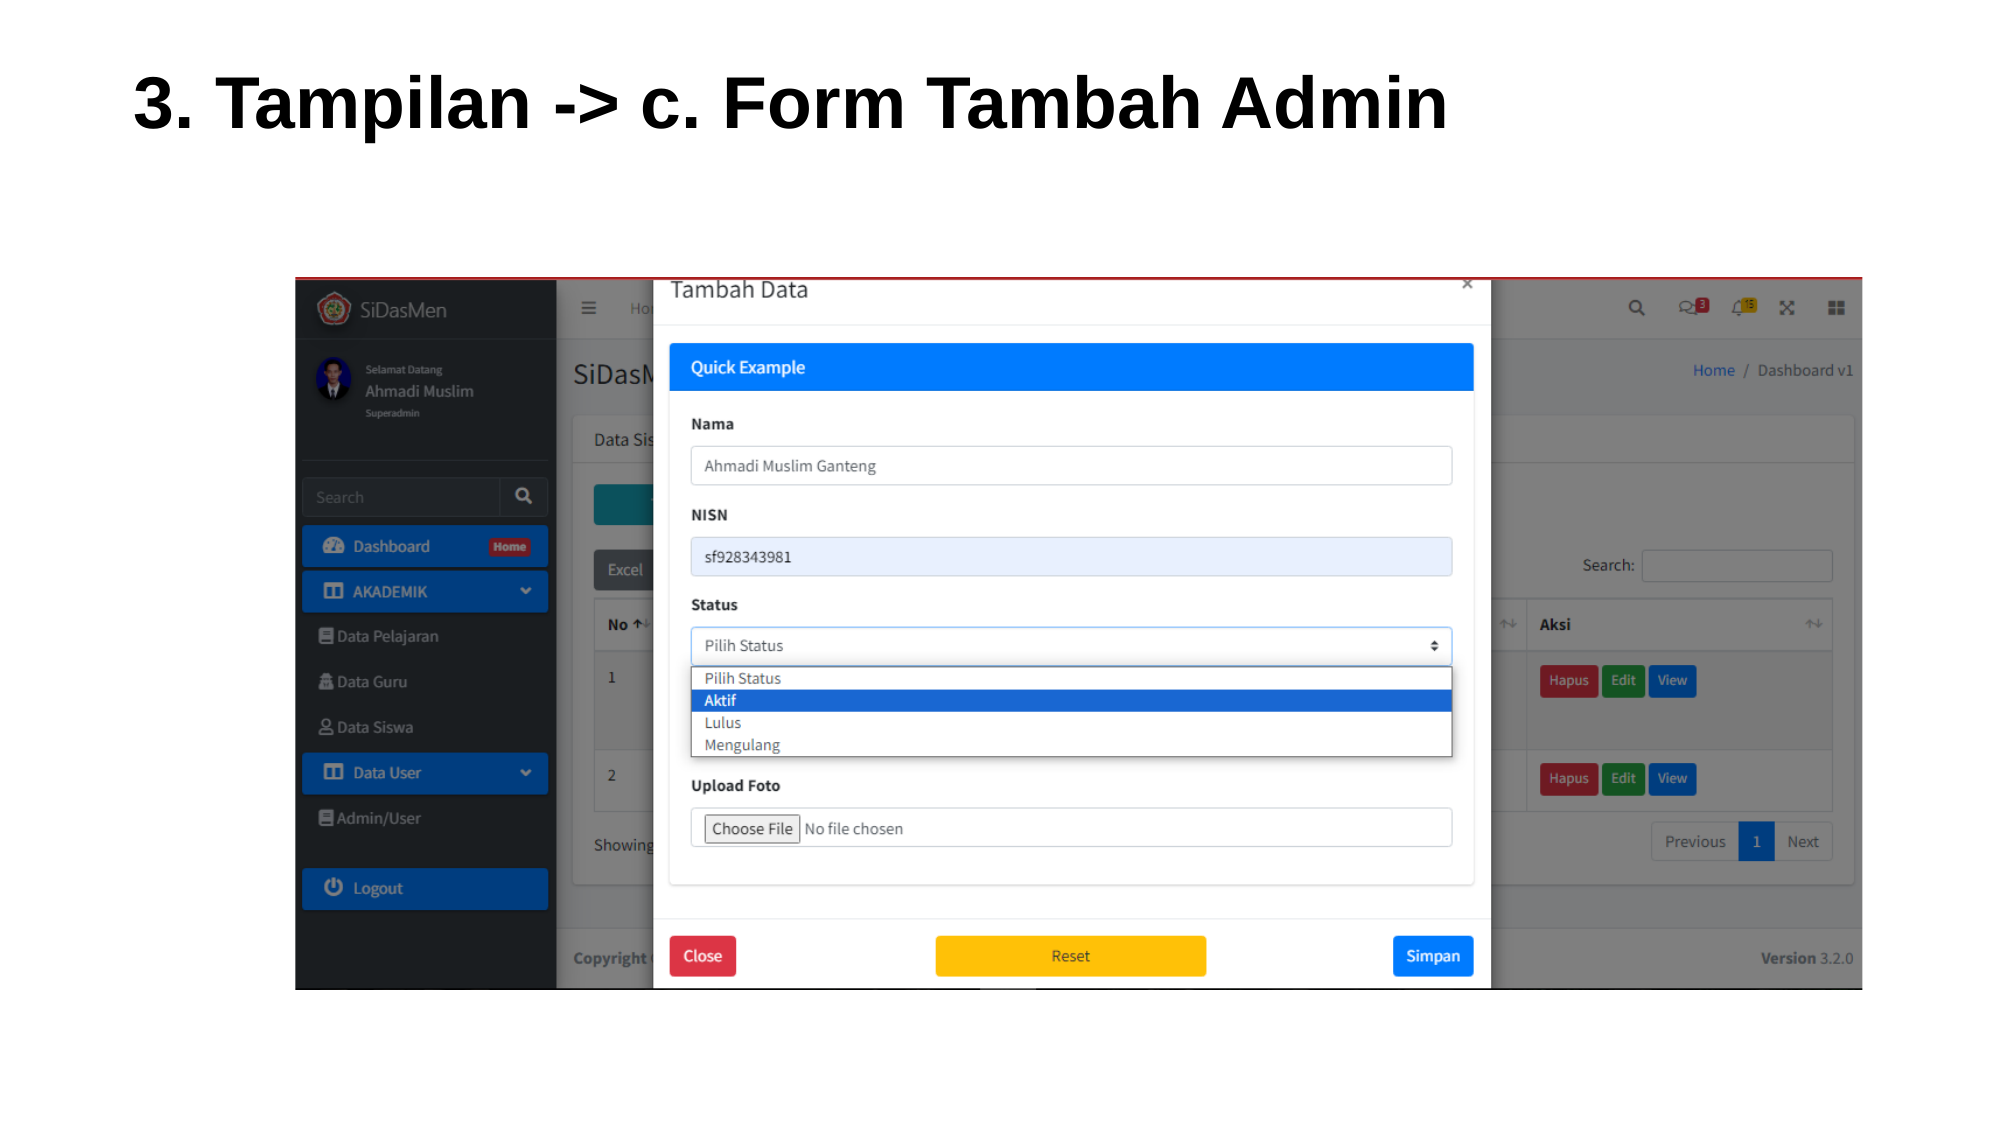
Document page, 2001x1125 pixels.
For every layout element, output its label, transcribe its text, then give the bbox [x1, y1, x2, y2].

picture [295, 277, 1863, 991]
title 3. Tampilan -> c. Form Tambah Admin [118, 57, 1844, 153]
